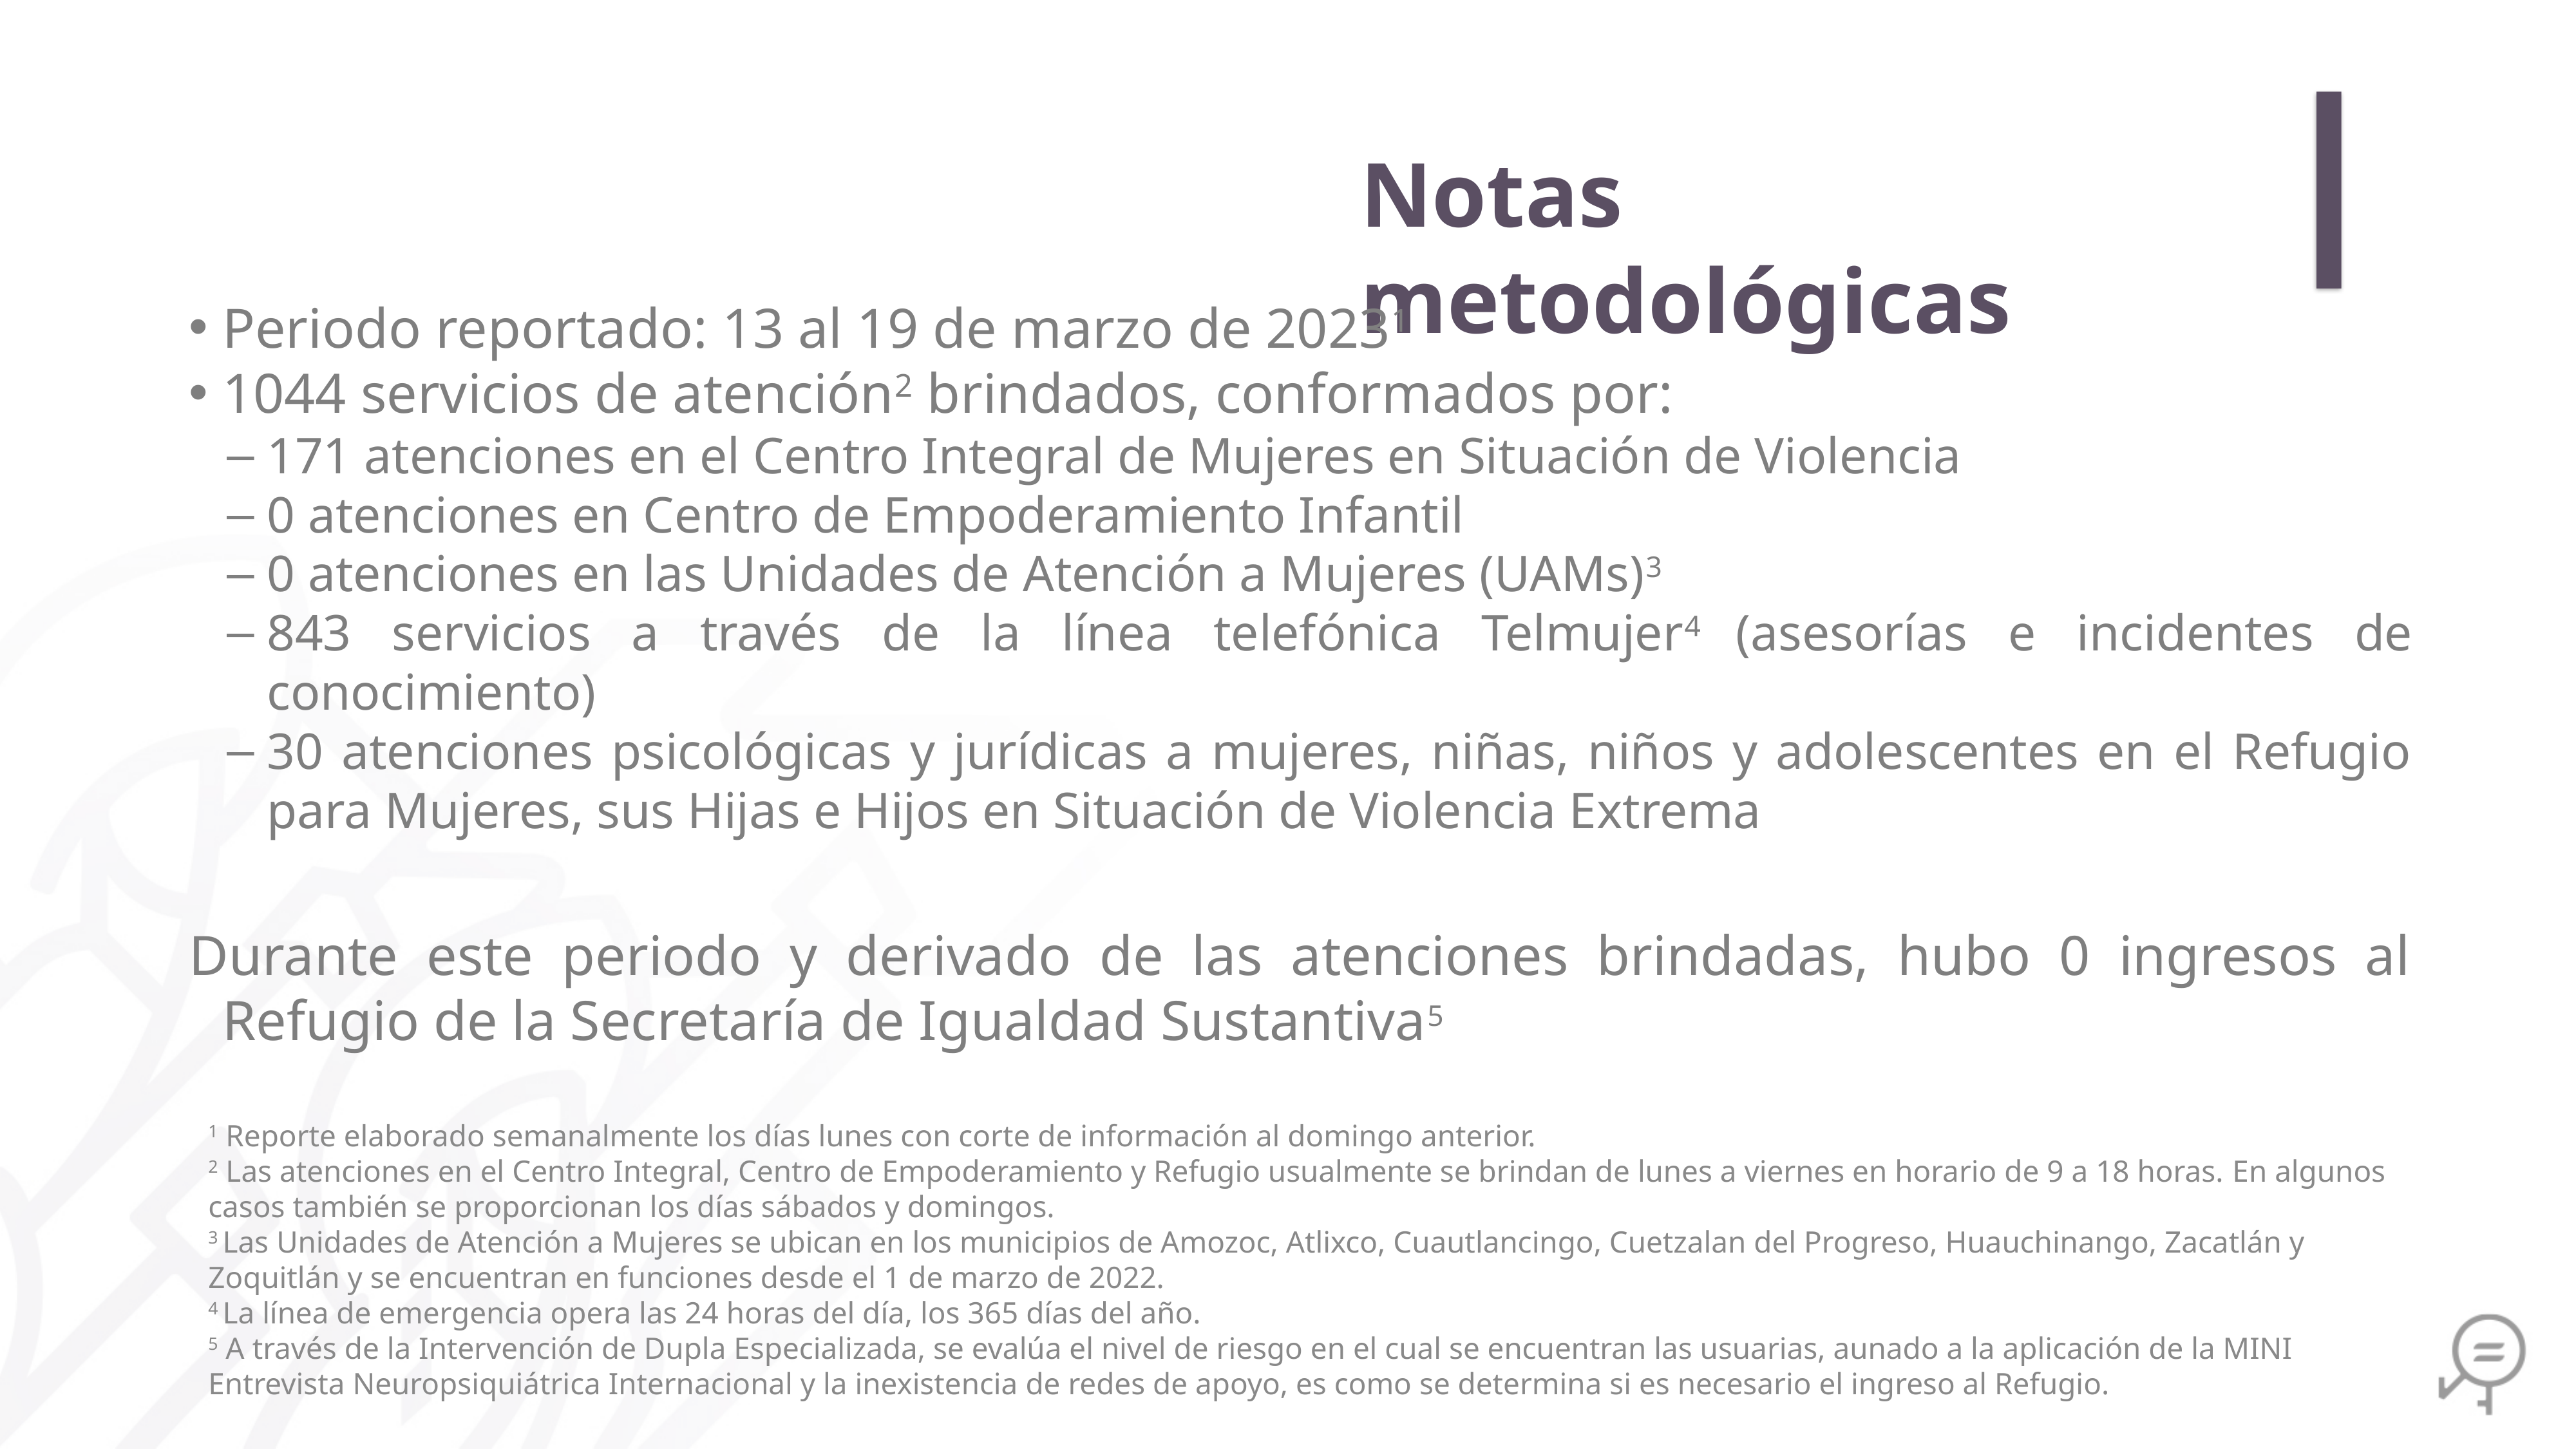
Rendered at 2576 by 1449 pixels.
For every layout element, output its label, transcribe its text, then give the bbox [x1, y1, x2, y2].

list Periodo reportado: 13 al 19 de marzo de 20231 1044 servicios de atención2 brindados, conformados por: 171 atenciones en el Centro Integral de Mujeres en Situación de Violencia 0 atenciones en Centro de Empoderamiento Infantil 0 atenciones en las Unidades de Atención a Mujeres (UAMs)3 843 servicios a través de la línea telefónica Telmujer4 (asesorías e incidentes de conocimiento) 30 atenciones psicológicas y jurídicas a mujeres, niñas, niños y adolescentes en el Refugio para Mujeres, sus Hijas e Hijos en Situación de Violencia Extrema Durante este periodo y derivado de las atenciones brindadas, hubo 0 ingresos al Refugio de la Secretaría de Igualdad Sustantiva5 [178, 288, 2424, 1063]
text_box 1 Reporte elaborado semanalmente los días lunes con corte de información al domingo anterior. 2 Las atenciones en el Centro Integral, Centro de Empoderamiento y Refugio usualmente se brindan de lunes a viernes en horario de 9 a 18 horas. En algunos casos también se proporcionan los días sábados y domingos. 3 Las Unidades de Atención a Mujeres se ubican en los municipios de Amozoc, Atlixco, Cuautlancingo, Cuetzalan del Progreso, Huauchinango, Zacatlán y Zoquitlán y se encuentran en funciones desde el 1 de marzo de 2022. 4 La línea de emergencia opera las 24 horas del día, los 365 días del año. 5 A través de la Intervención de Dupla Especializada, se evalúa el nivel de riesgo en el cual se encuentran las usuarias, aunado a la aplicación de la MINI Entrevista Neuropsiquiátrica Internacional y la inexistencia de redes de apoyo, es como se determina si es necesario el ingreso al Refugio. [198, 1126, 2424, 1392]
text_box Notas metodológicas [1341, 129, 2264, 251]
text_box [2316, 91, 2342, 288]
